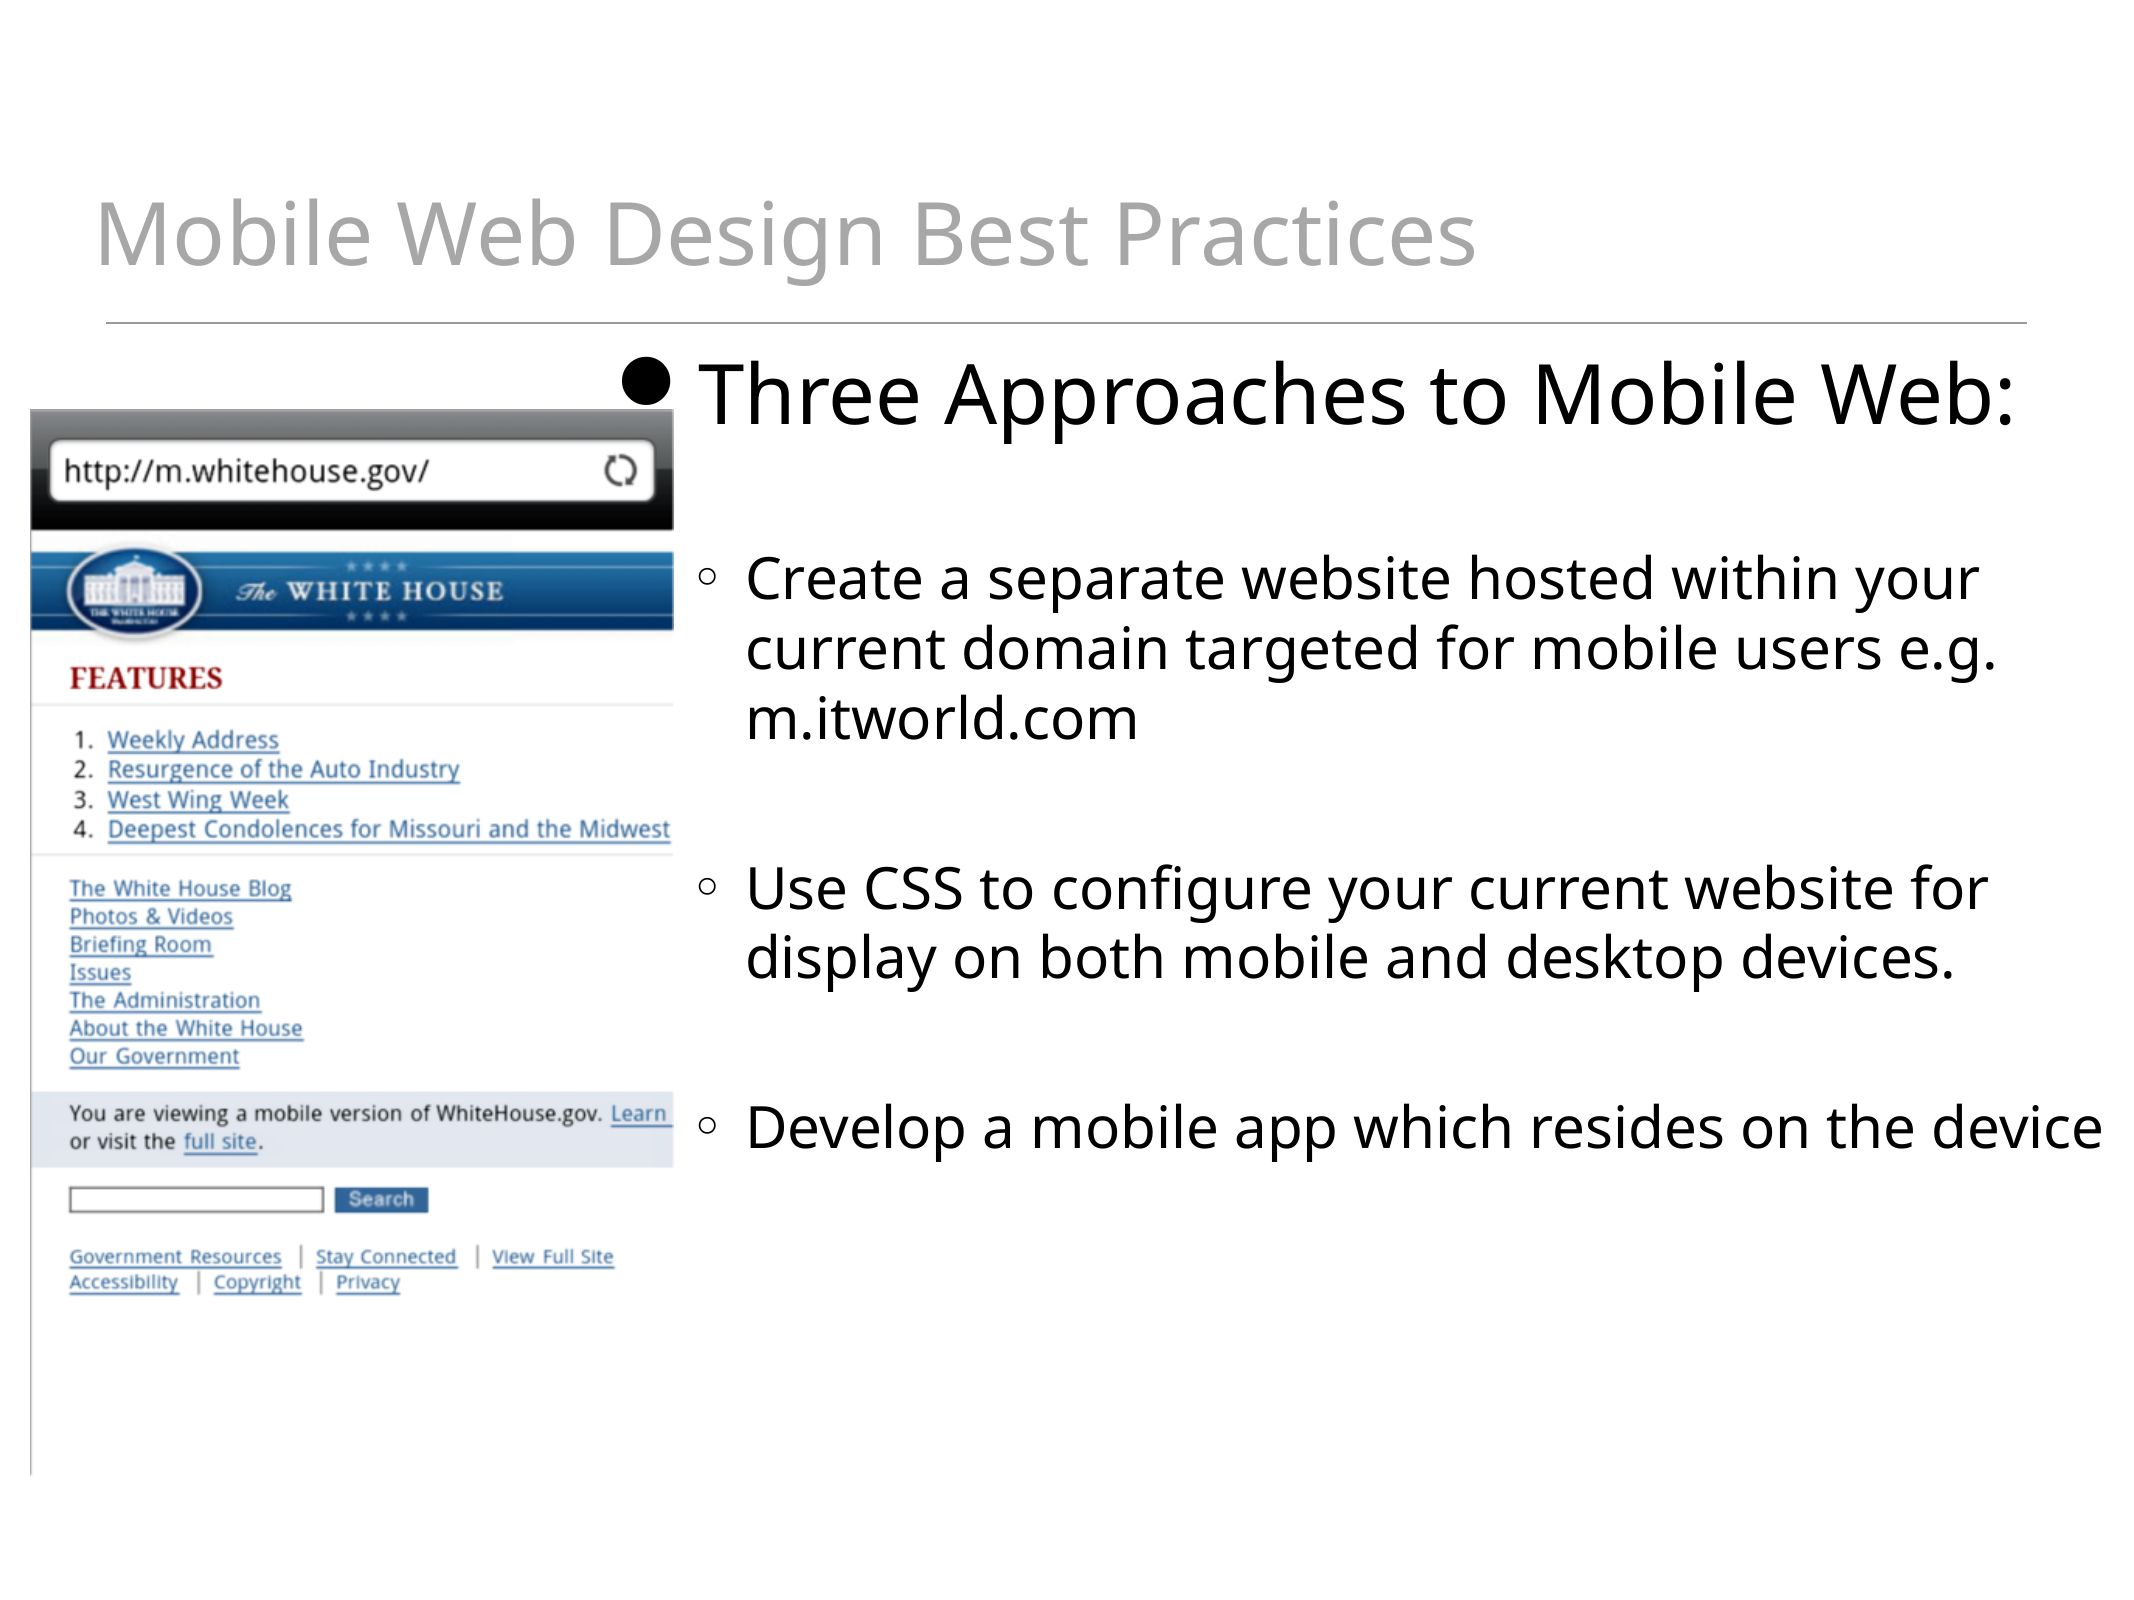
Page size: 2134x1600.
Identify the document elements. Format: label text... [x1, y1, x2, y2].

picture [30, 409, 674, 1477]
list Three Approaches to Mobile Web: Create a separate website hosted within your current domain targeted for mobile users e.g. m.itworld.com Use CSS to configure your current website for display on both mobile and desktop devices. Develop a mobile app which resides on the device [595, 340, 2112, 1462]
title Mobile Web Design Best Practices [93, 53, 2041, 284]
